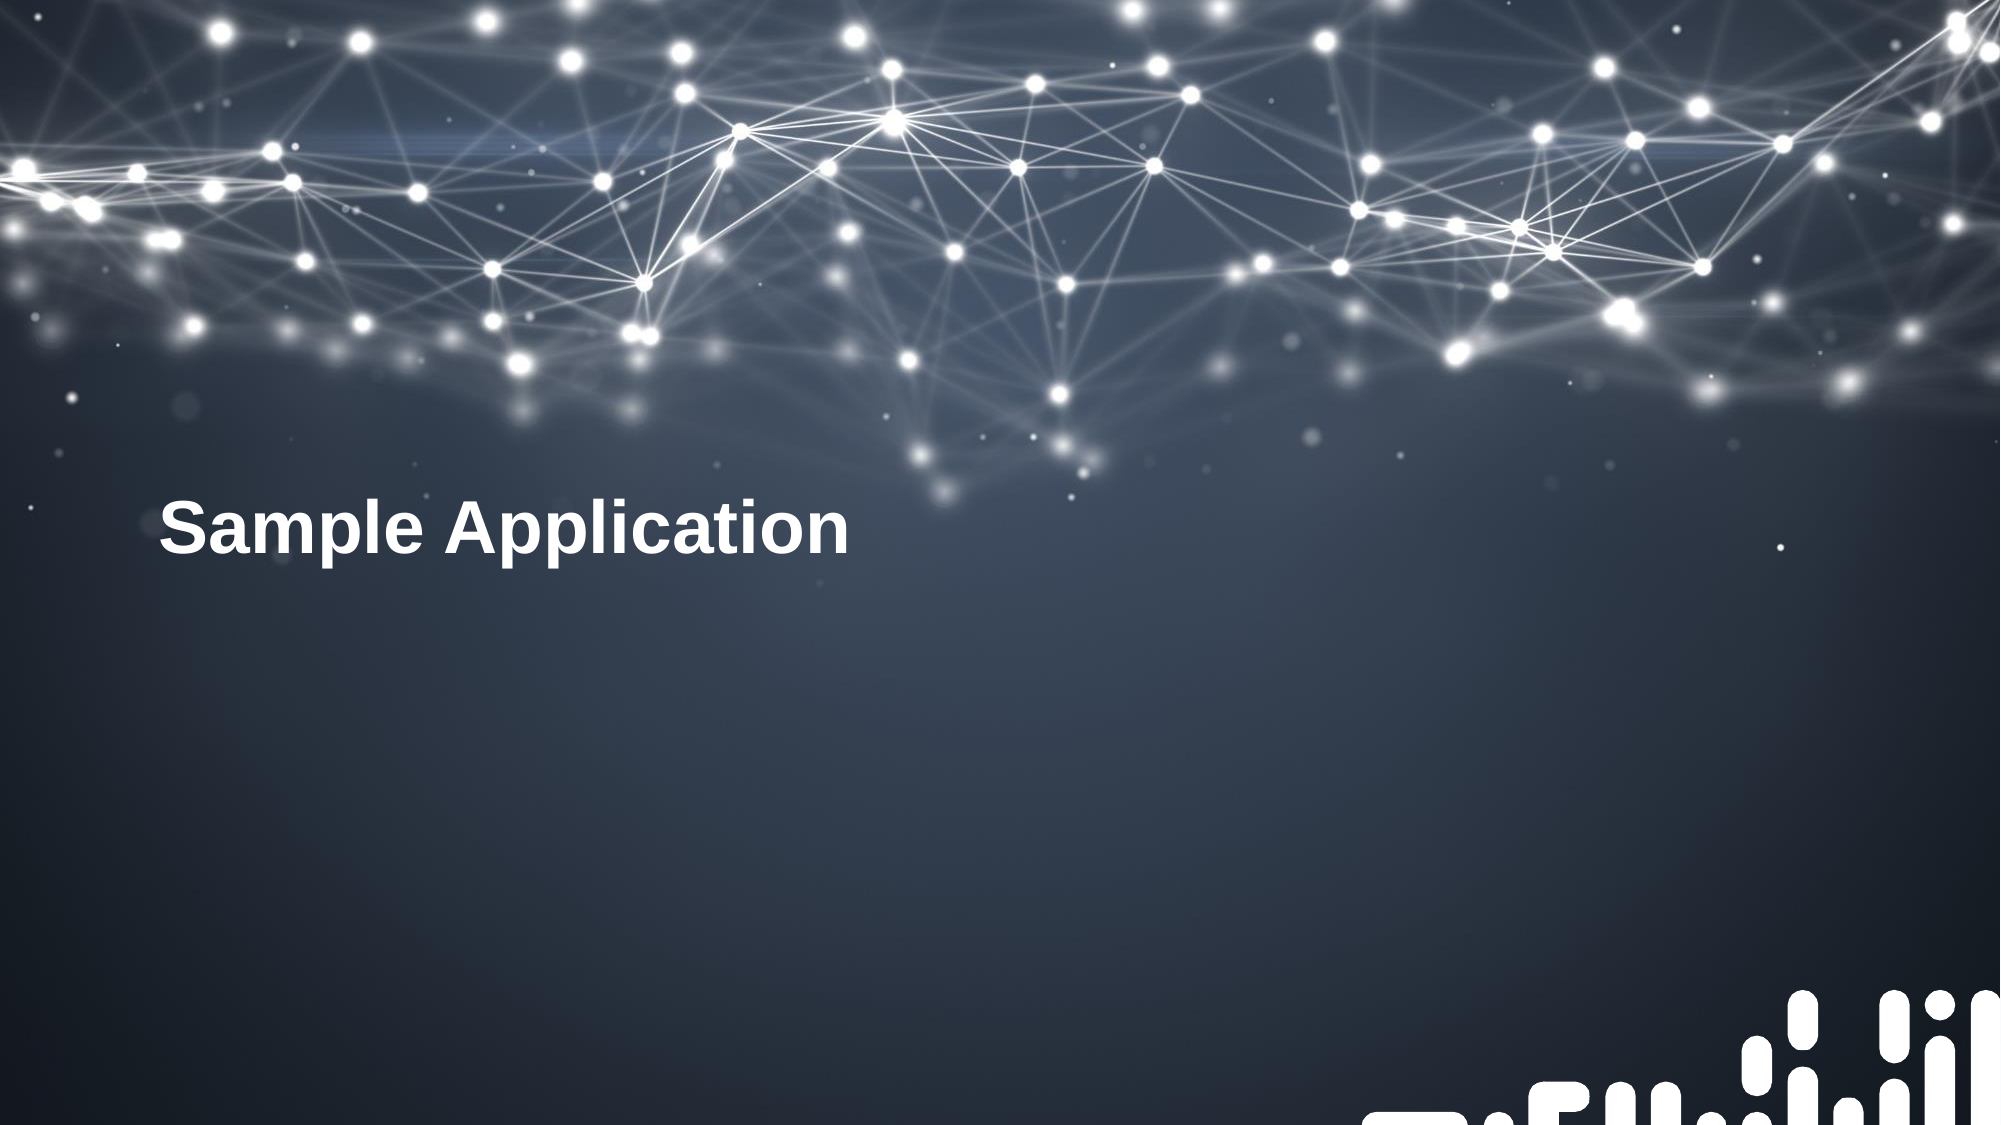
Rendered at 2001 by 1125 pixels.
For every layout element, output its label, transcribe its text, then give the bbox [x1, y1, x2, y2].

picture [0, 0, 2001, 1125]
title Sample Application [147, 430, 902, 618]
